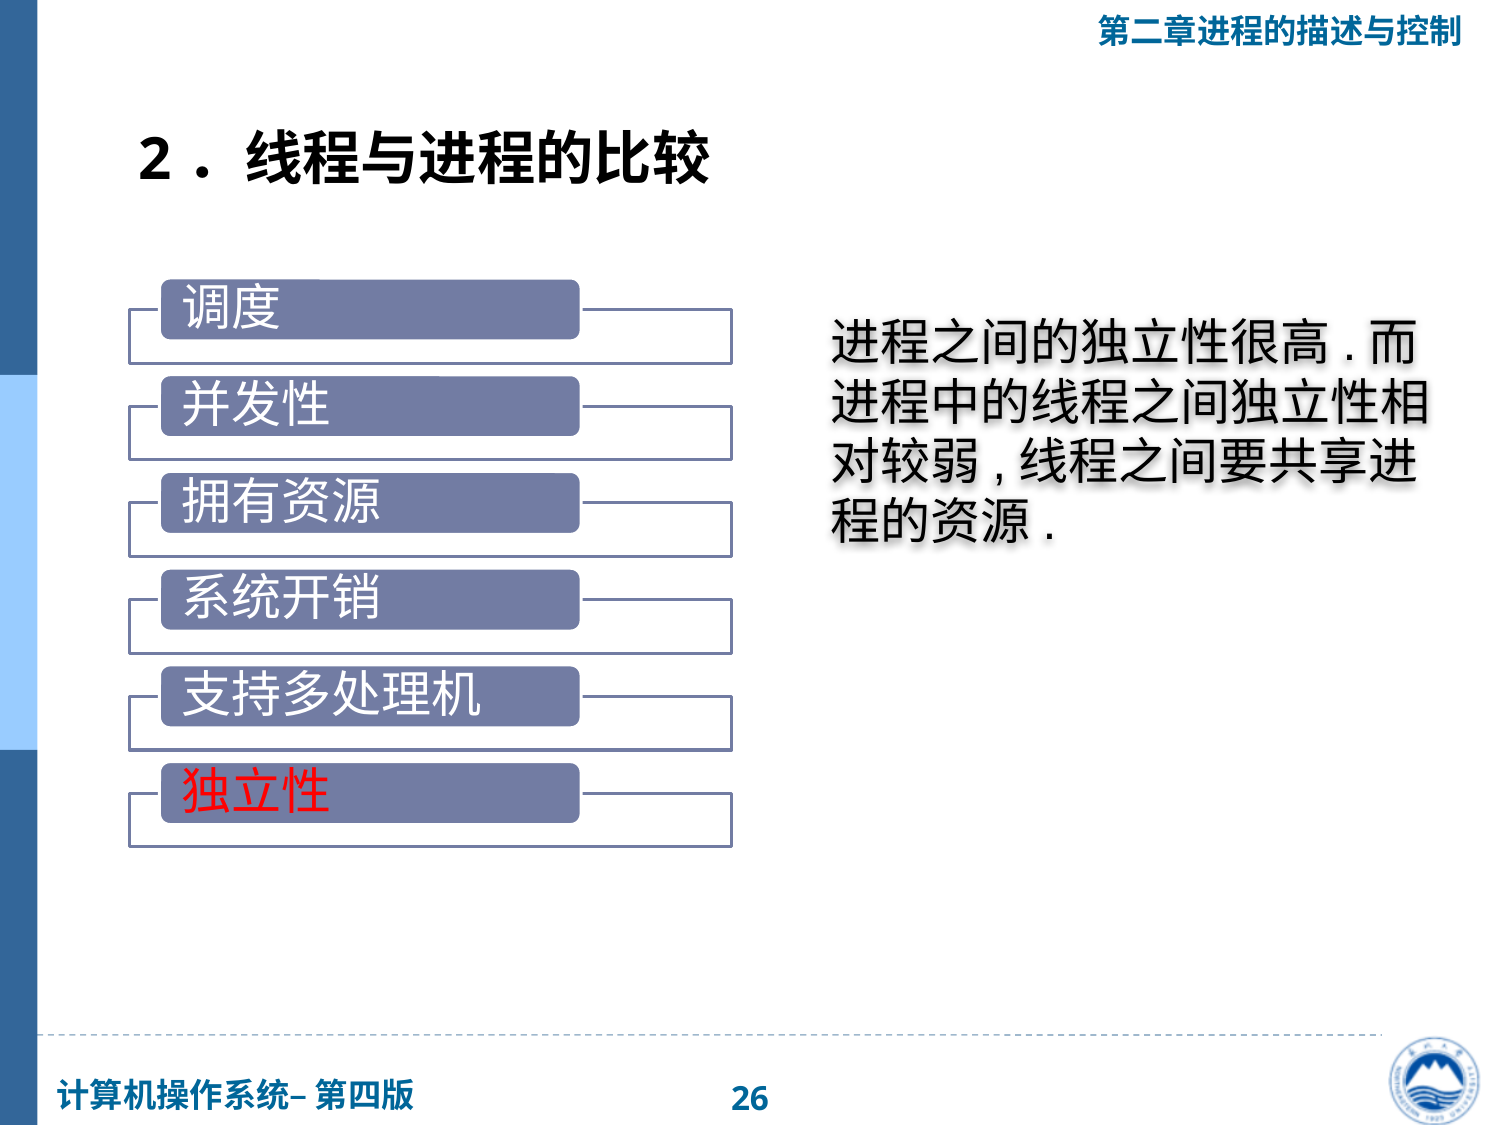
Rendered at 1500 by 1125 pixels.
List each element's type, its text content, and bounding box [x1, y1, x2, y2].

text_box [129, 266, 732, 858]
text_box 进程之间的独立性很高.而进程中的线程之间独立性相对较弱,线程之间要共享进程的资源. [815, 302, 1446, 1038]
picture [1382, 1033, 1482, 1125]
text_box 2．线程与进程的比较 [123, 113, 821, 199]
